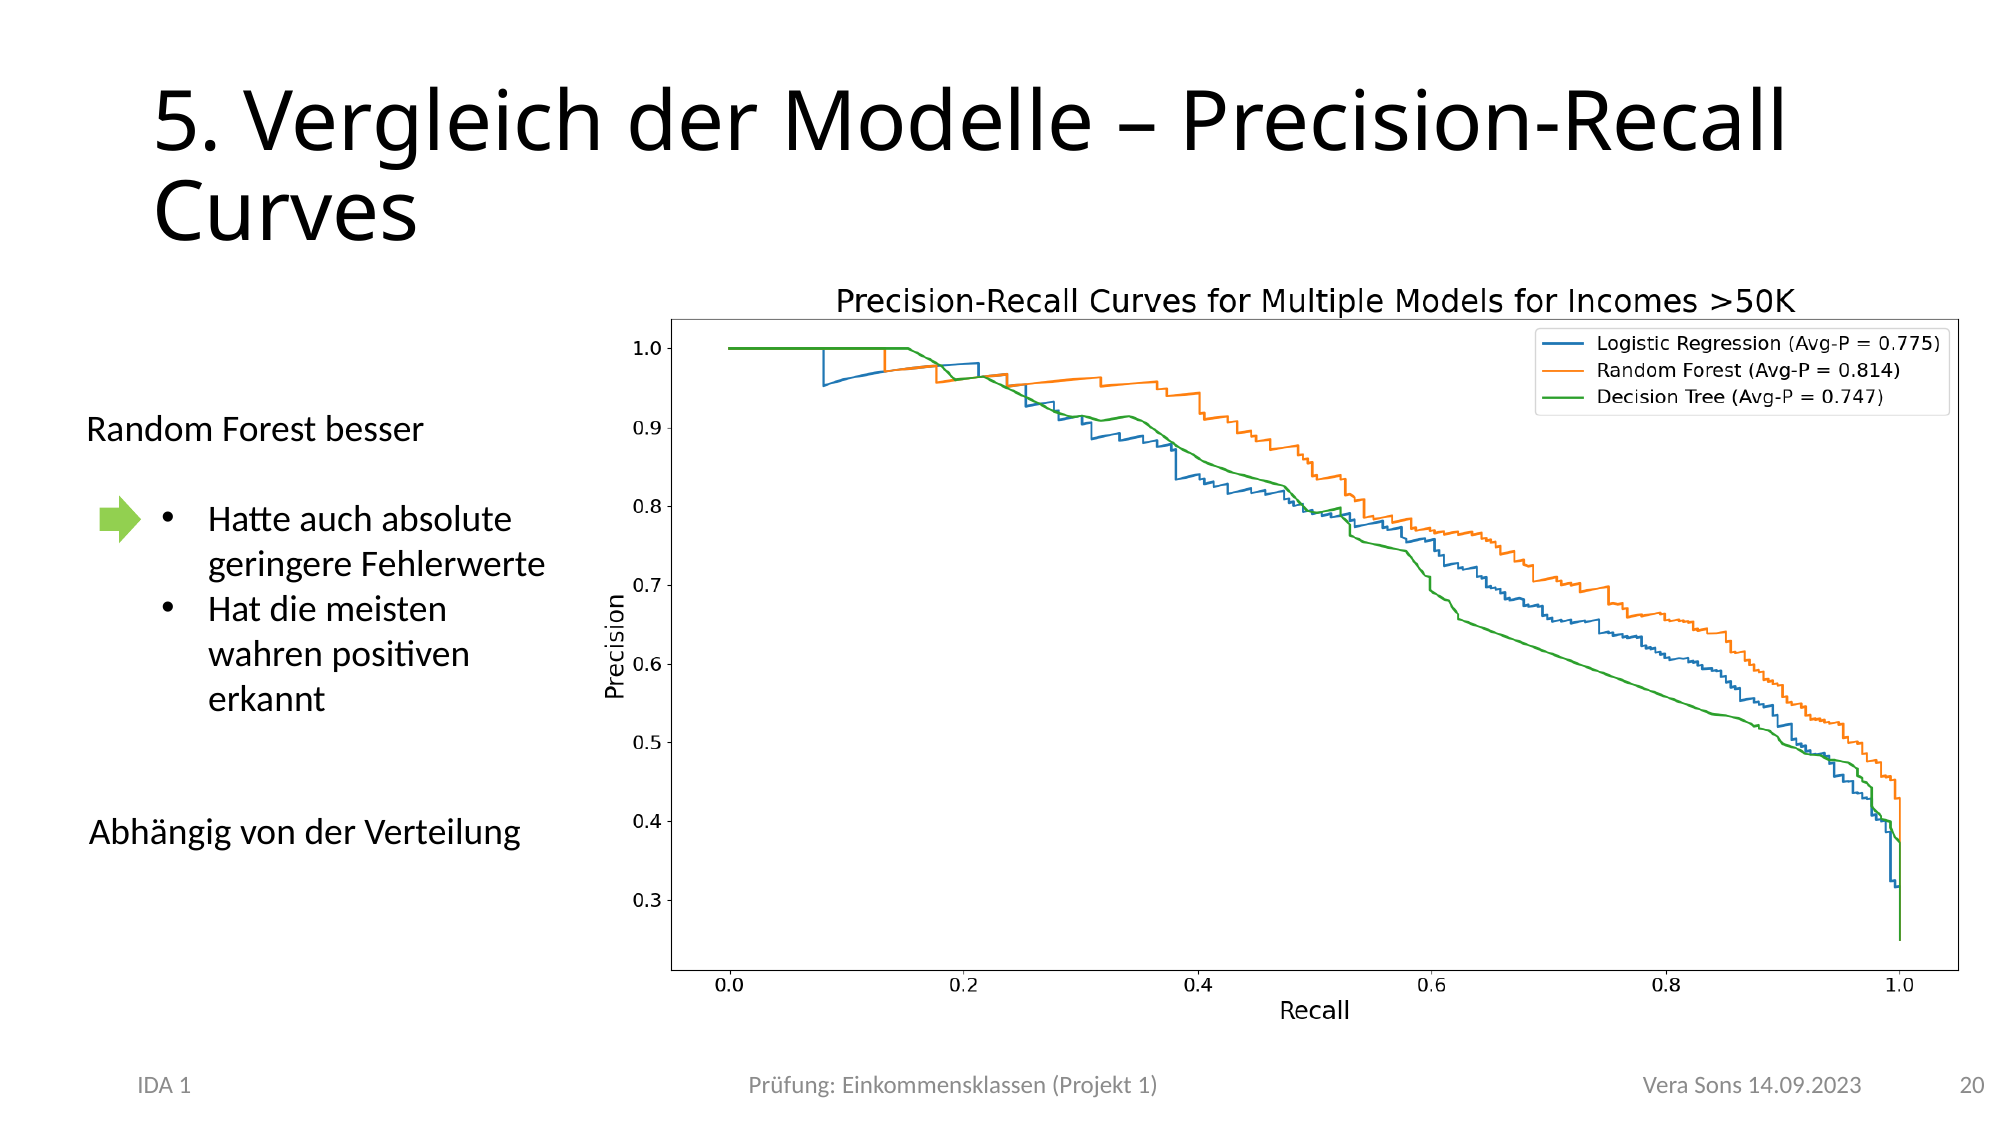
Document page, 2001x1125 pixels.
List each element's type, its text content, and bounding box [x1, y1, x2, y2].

text_box Abhängig von der Verteilung [73, 799, 537, 860]
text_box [71, 396, 585, 730]
title 5. Vergleich der Modelle – Precision-Recall Curves [137, 59, 1863, 278]
footer IDA 1 Prüfung: Einkommensklassen (Projekt 1) Vera Sons 14.09.2023 [0, 1065, 1550, 1103]
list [585, 263, 2000, 1035]
slide_number 20 [1550, 1053, 2000, 1114]
